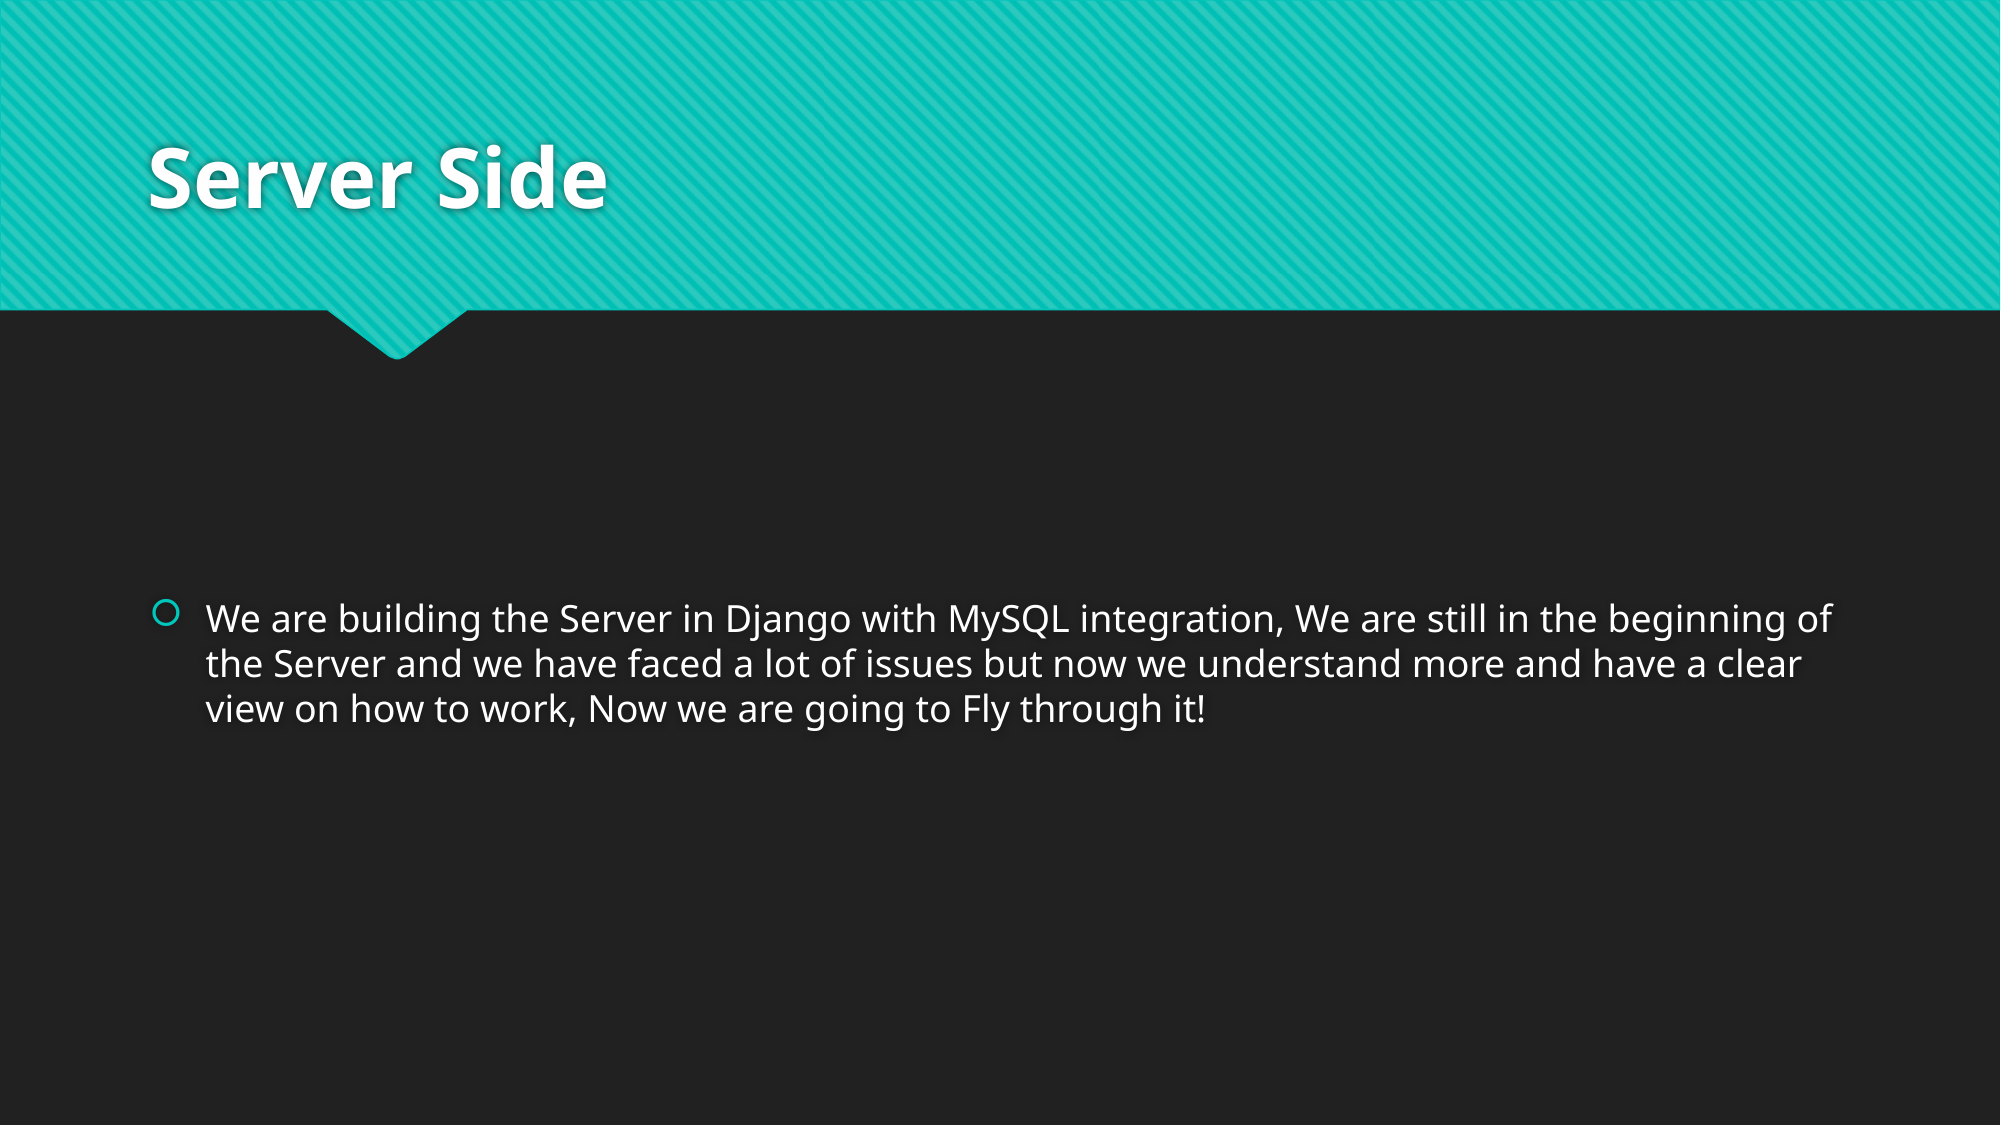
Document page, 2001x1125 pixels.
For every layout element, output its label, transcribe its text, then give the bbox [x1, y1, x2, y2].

title Server Side [132, 73, 1868, 233]
list We are building the Server in Django with MySQL integration, We are still in the beginning of the Server and we have faced a lot of issues but now we understand more and have a clear view on how to work, Now we are going to Fly through it! [134, 364, 1866, 962]
